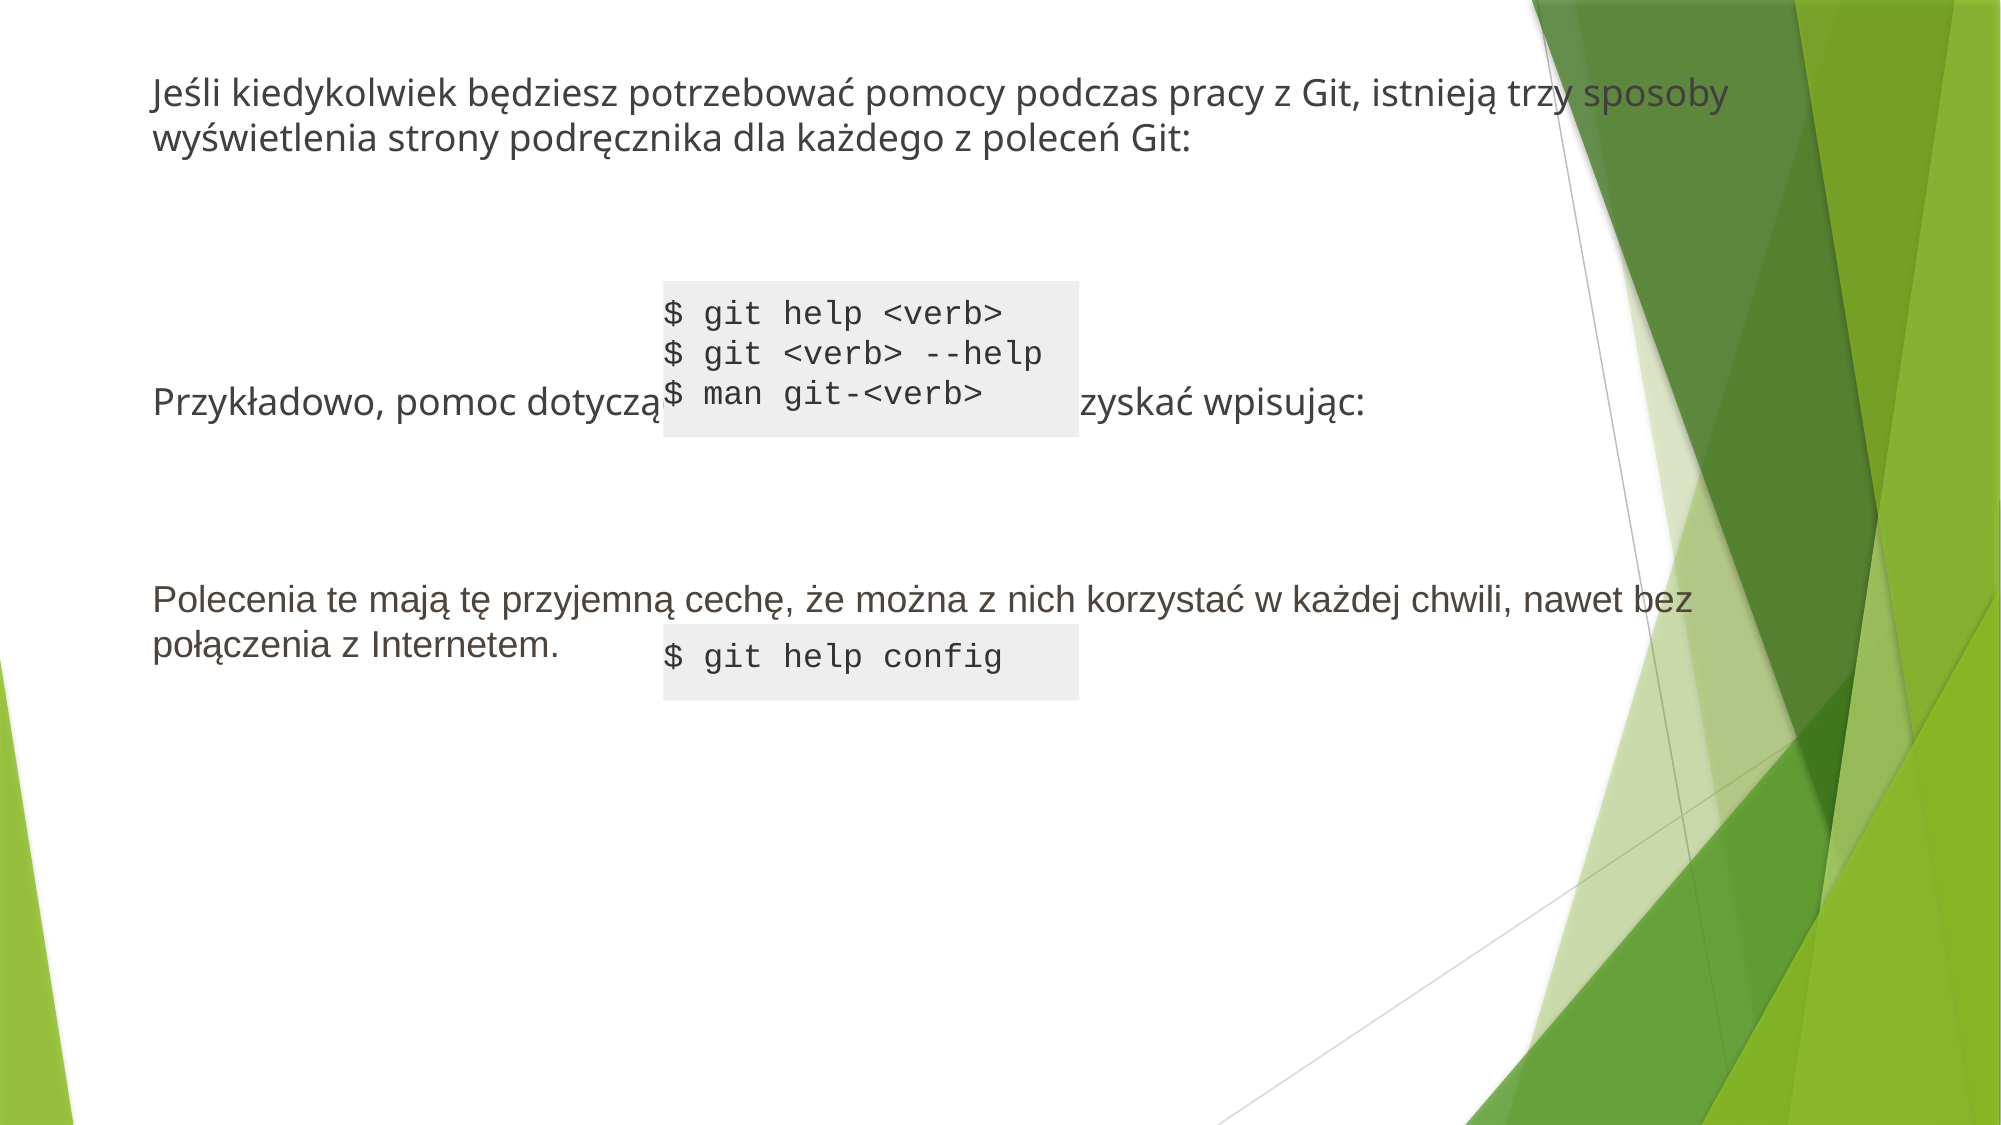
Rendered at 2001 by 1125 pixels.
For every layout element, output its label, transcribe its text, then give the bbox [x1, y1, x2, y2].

text_box $ git help <verb> $ git <verb> --help $ man git-<verb> [663, 280, 1080, 438]
list Jeśli kiedykolwiek będziesz potrzebować pomocy podczas pracy z Git, istnieją trzy sposoby wyświetlenia strony podręcznika dla każdego z poleceń Git: Przykładowo, pomoc dotyczącą konfiguracji można uzyskać wpisując: Polecenia te mają tę przyjemną cechę, że można z nich korzystać w każdej chwili, nawet bez połączenia z Internetem. [137, 61, 1863, 1042]
text_box $ git help config [663, 624, 1080, 701]
